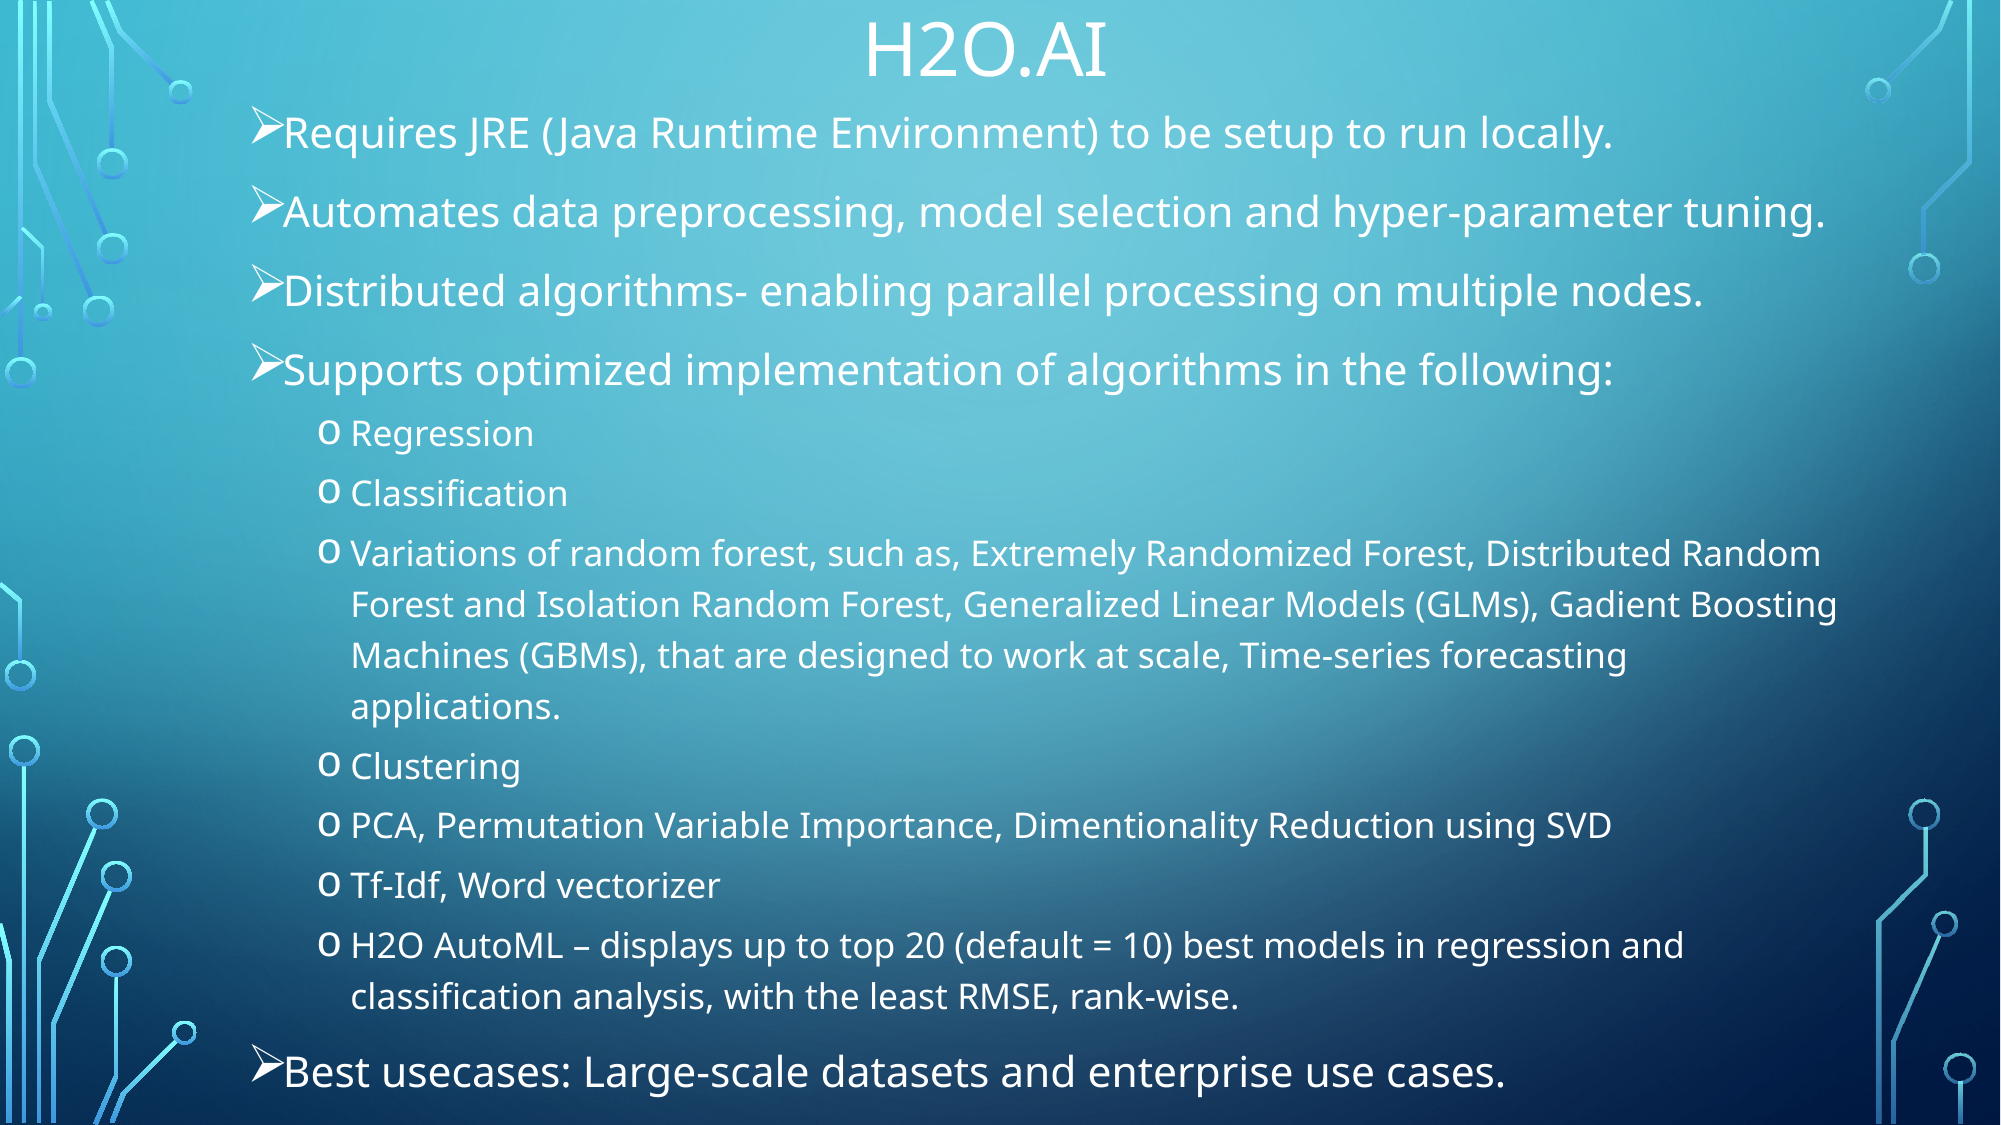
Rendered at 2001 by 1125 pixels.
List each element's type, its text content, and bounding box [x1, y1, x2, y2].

list Requires JRE (Java Runtime Environment) to be setup to run locally. Automates data preprocessing, model selection and hyper-parameter tuning. Distributed algorithms- enabling parallel processing on multiple nodes. Supports optimized implementation of algorithms in the following: Regression Classification Variations of random forest, such as, Extremely Randomized Forest, Distributed Random Forest and Isolation Random Forest, Generalized Linear Models (GLMs), Gadient Boosting Machines (GBMs), that are designed to work at scale, Time-series forecasting applications. Clustering PCA, Permutation Variable Importance, Dimentionality Reduction using SVD Tf-Idf, Word vectorizer H2O AutoML – displays up to top 20 (default = 10) best models in regression and classification analysis, with the least RMSE, rank-wise. Best usecases: Large-scale datasets and enterprise use cases. [232, 88, 1858, 1110]
title H2o.ai [173, 0, 1799, 105]
